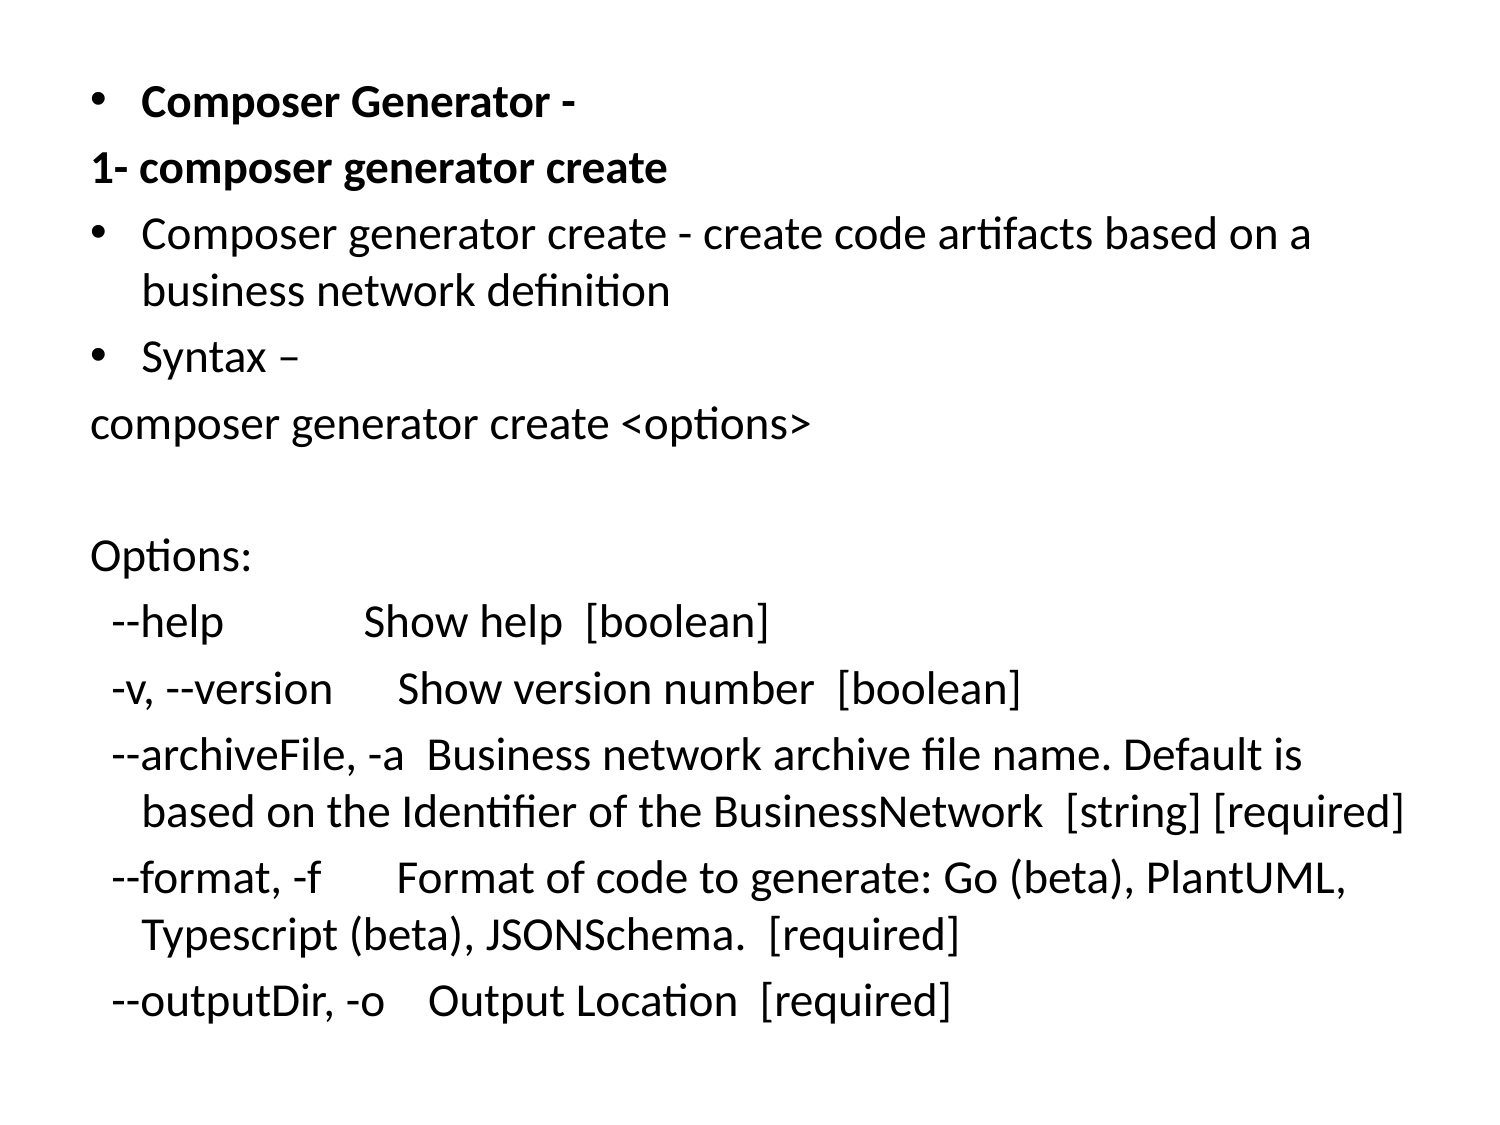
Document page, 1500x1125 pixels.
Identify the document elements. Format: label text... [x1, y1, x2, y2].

list Composer Generator - 1- composer generator create Composer generator create - create code artifacts based on a business network definition Syntax – composer generator create <options> Options: --help Show help [boolean] -v, --version Show version number [boolean] --archiveFile, -a Business network archive file name. Default is based on the Identifier of the BusinessNetwork [string] [required] --format, -f Format of code to generate: Go (beta), PlantUML, Typescript (beta), JSONSchema. [required] --outputDir, -o Output Location [required] [75, 62, 1425, 1088]
